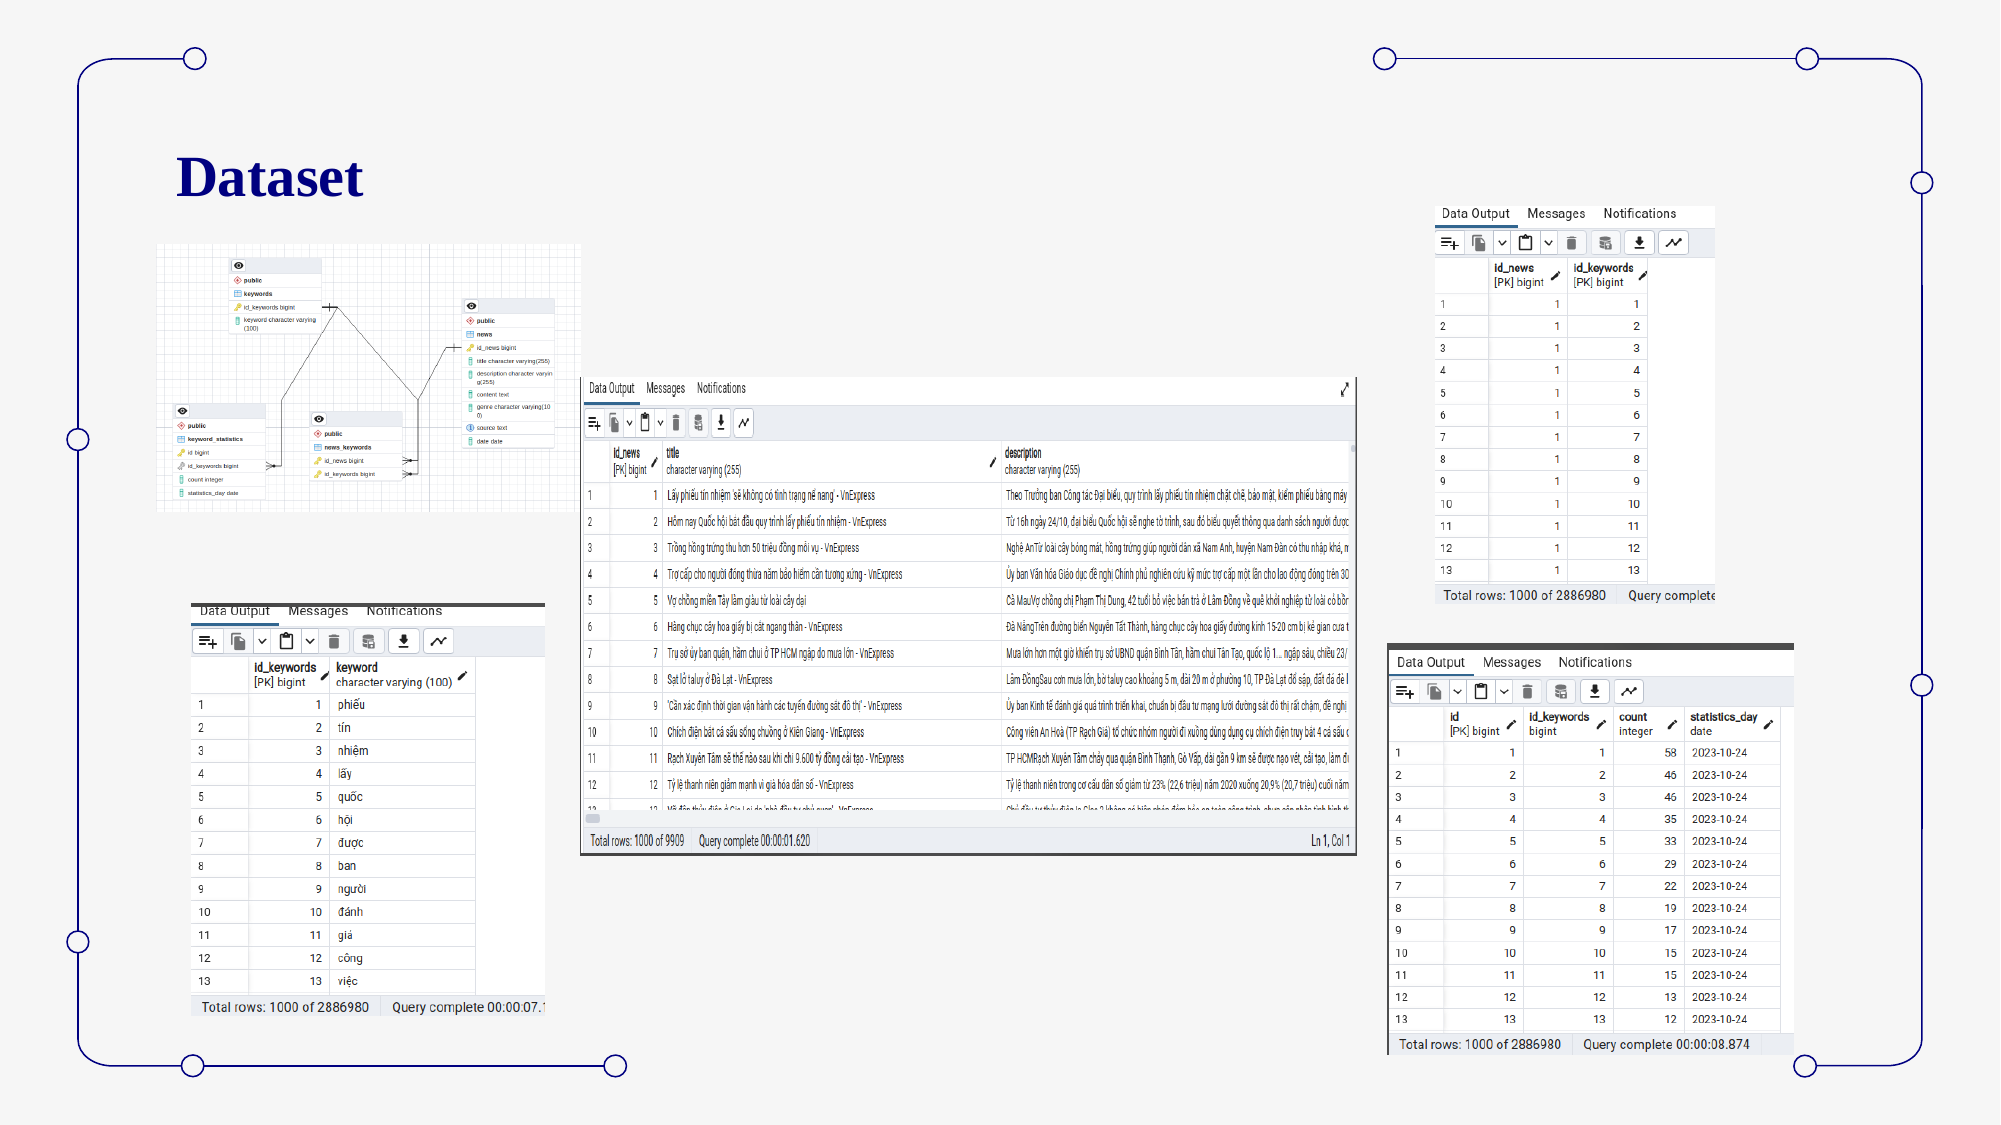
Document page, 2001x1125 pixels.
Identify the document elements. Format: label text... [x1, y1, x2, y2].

picture [1435, 205, 1715, 605]
picture [191, 603, 546, 1016]
title Dataset [156, 117, 1170, 223]
picture [155, 244, 1357, 857]
picture [1387, 643, 1794, 1055]
